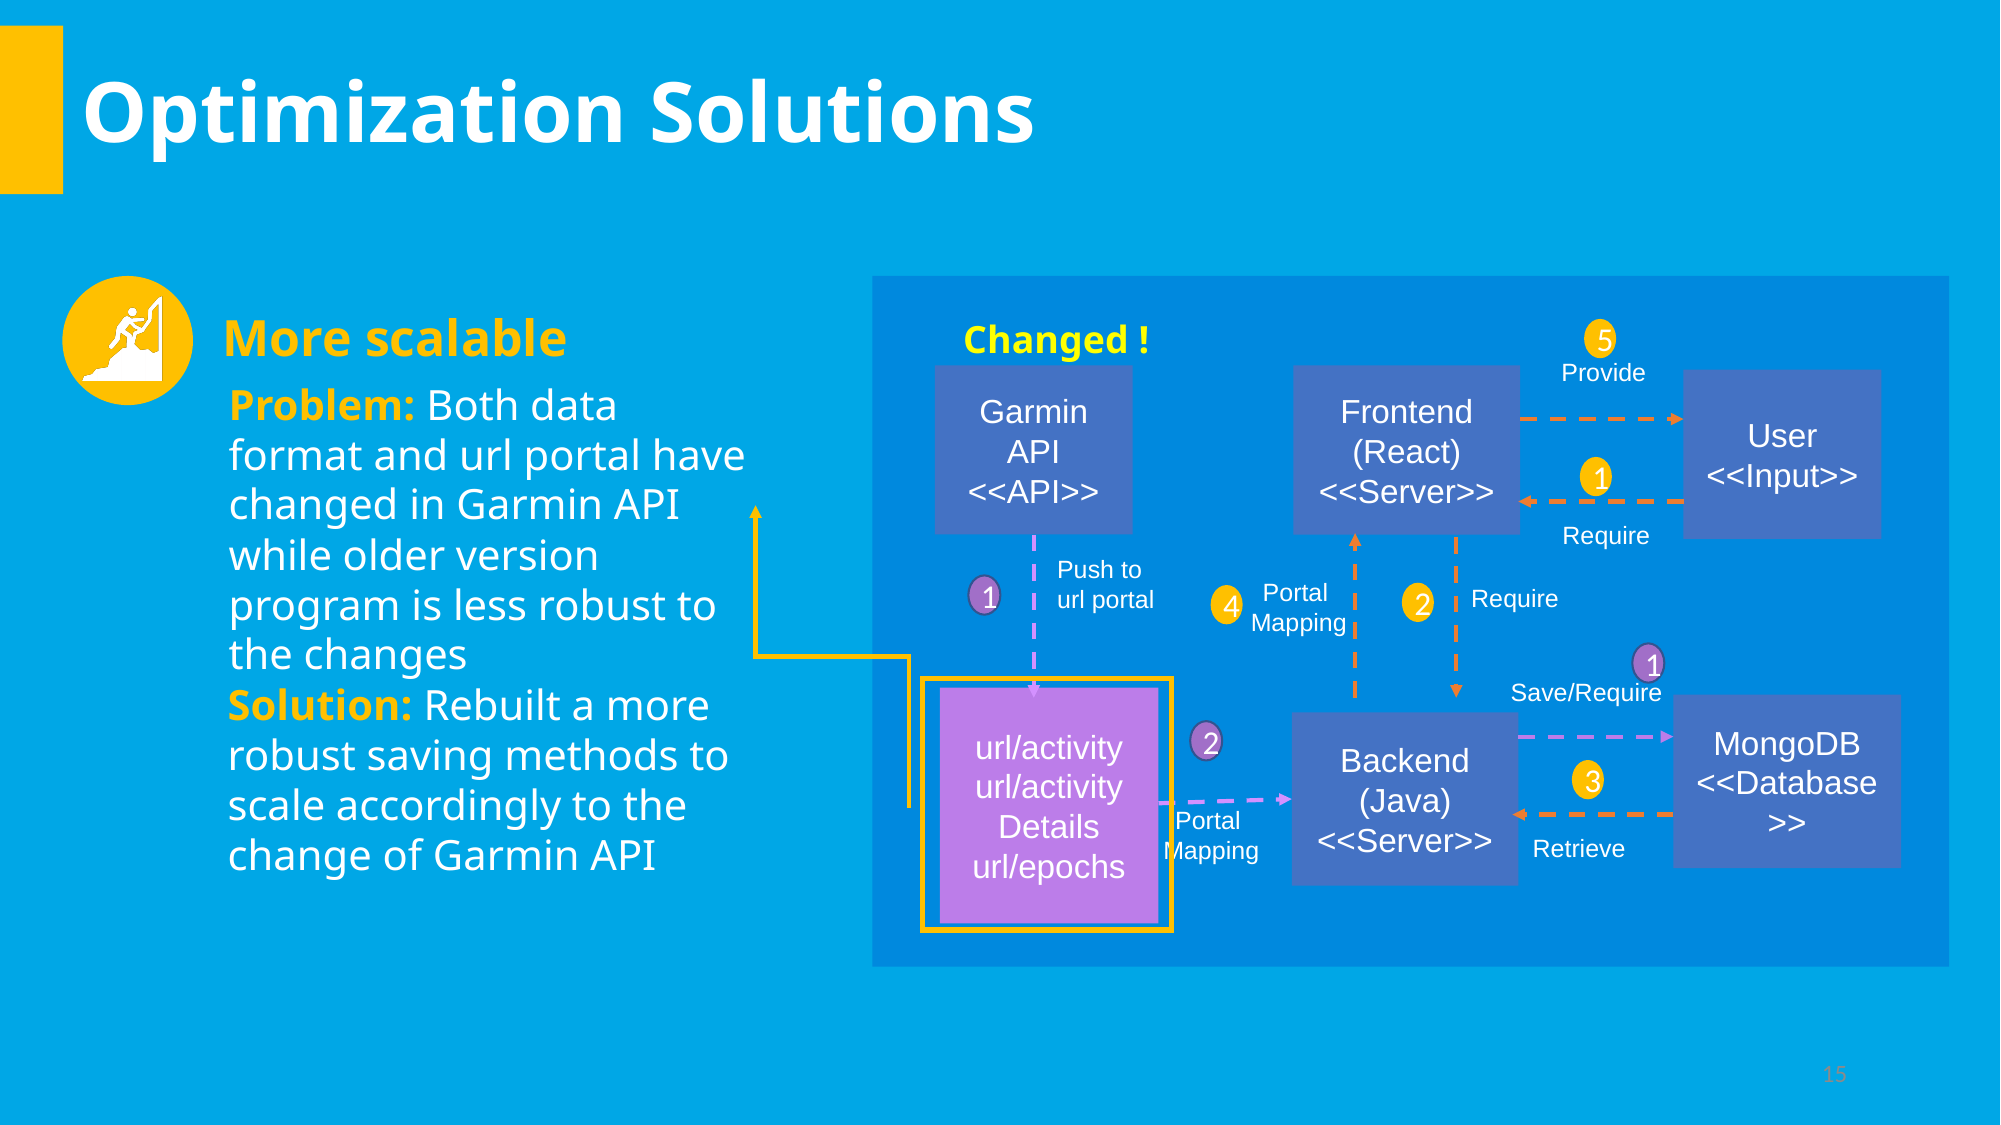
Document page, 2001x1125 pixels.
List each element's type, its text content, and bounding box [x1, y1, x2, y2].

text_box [755, 505, 909, 808]
text_box Optimization Solutions [66, 51, 1052, 167]
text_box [62, 275, 193, 406]
text_box Problem: Both data format and url portal have changed in Garmin API while older version program is less robust to the changes [213, 370, 775, 671]
text_box Solution: Rebuilt a more robust saving methods to scale accordingly to the change of Garmin API [213, 671, 775, 887]
text_box [0, 24, 64, 195]
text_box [872, 275, 1950, 967]
text_box More scalable [207, 299, 583, 374]
slide_number 15 [1412, 1042, 1863, 1103]
